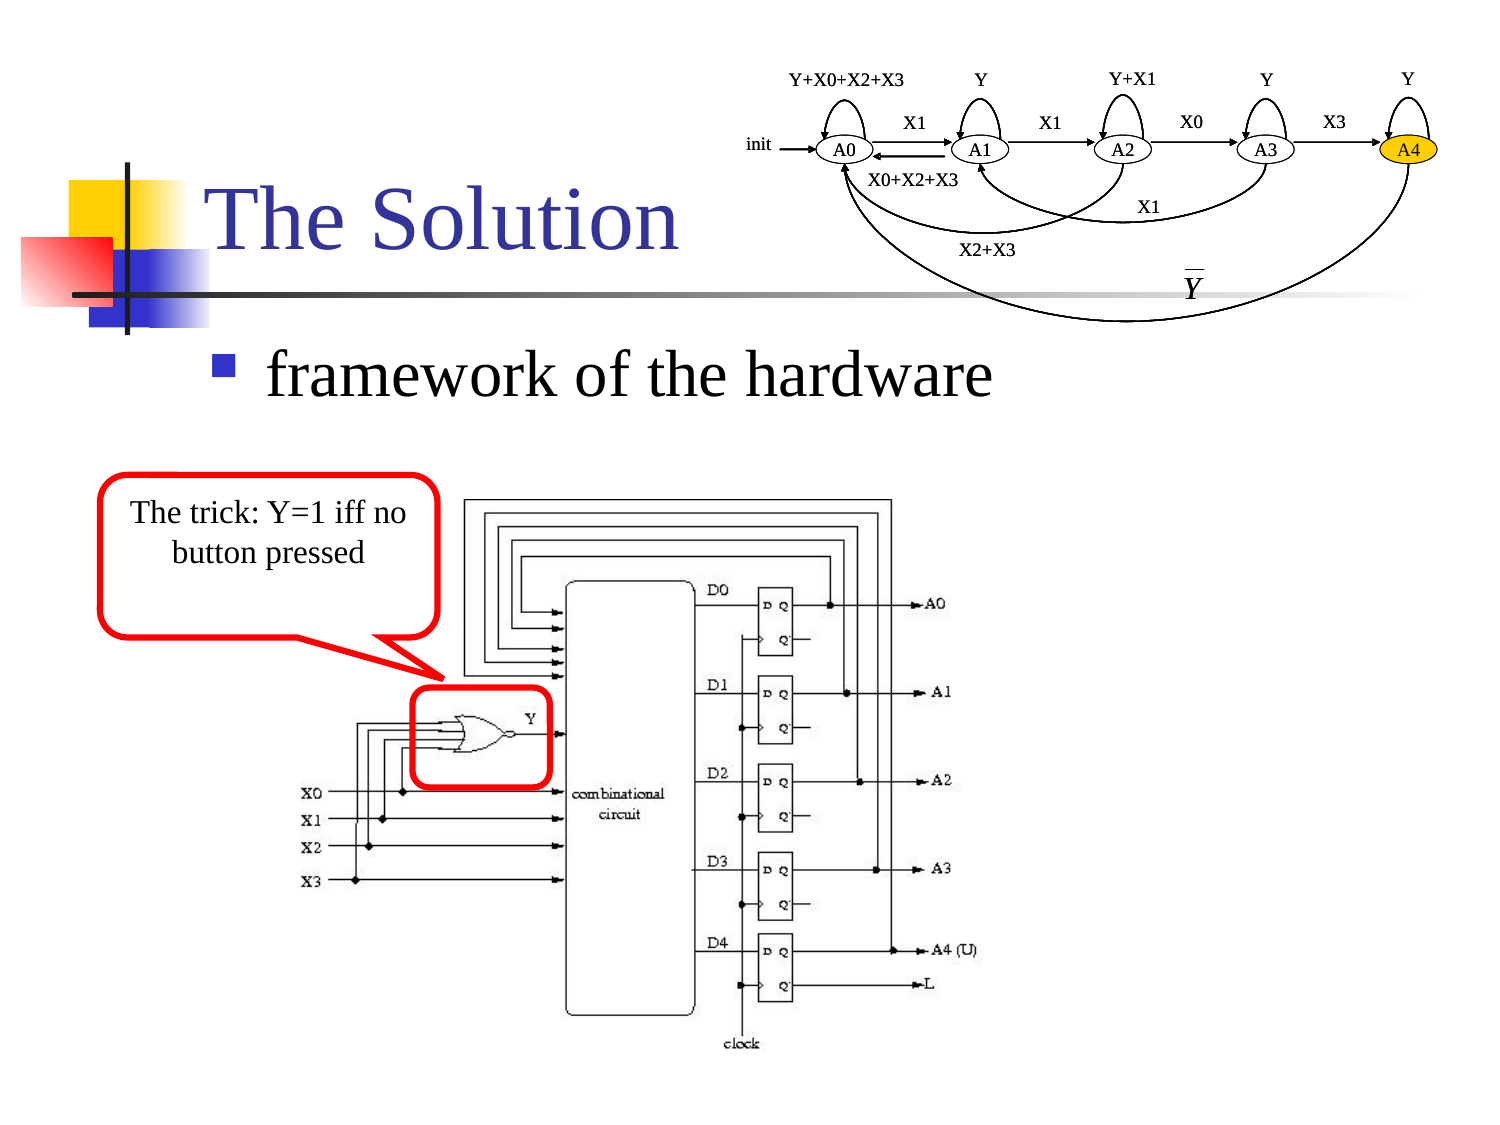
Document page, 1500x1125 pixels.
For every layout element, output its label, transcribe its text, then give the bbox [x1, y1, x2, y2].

picture [299, 499, 983, 1050]
picture [737, 62, 1439, 324]
title The Solution [188, 35, 1468, 275]
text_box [99, 474, 550, 788]
list framework of the hardware [193, 331, 1469, 425]
